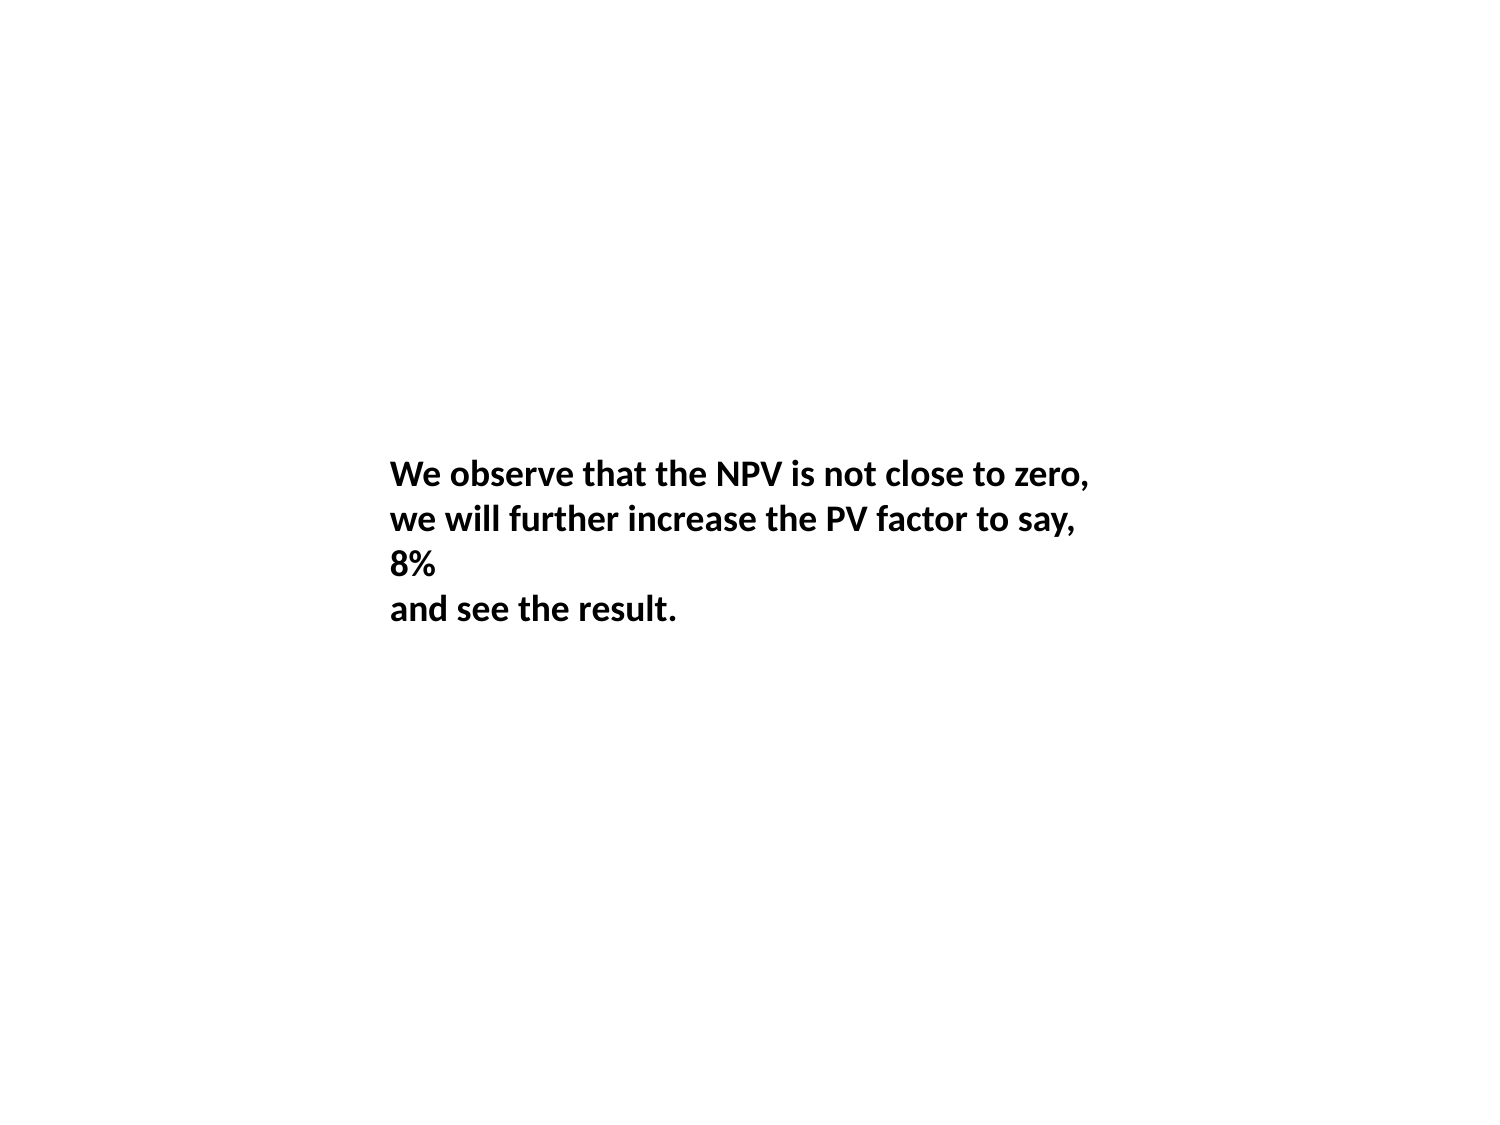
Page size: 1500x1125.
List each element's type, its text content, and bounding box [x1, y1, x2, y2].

text_box We observe that the NPV is not close to zero, we will further increase the PV factor to say, 8% and see the result. [374, 441, 1125, 681]
